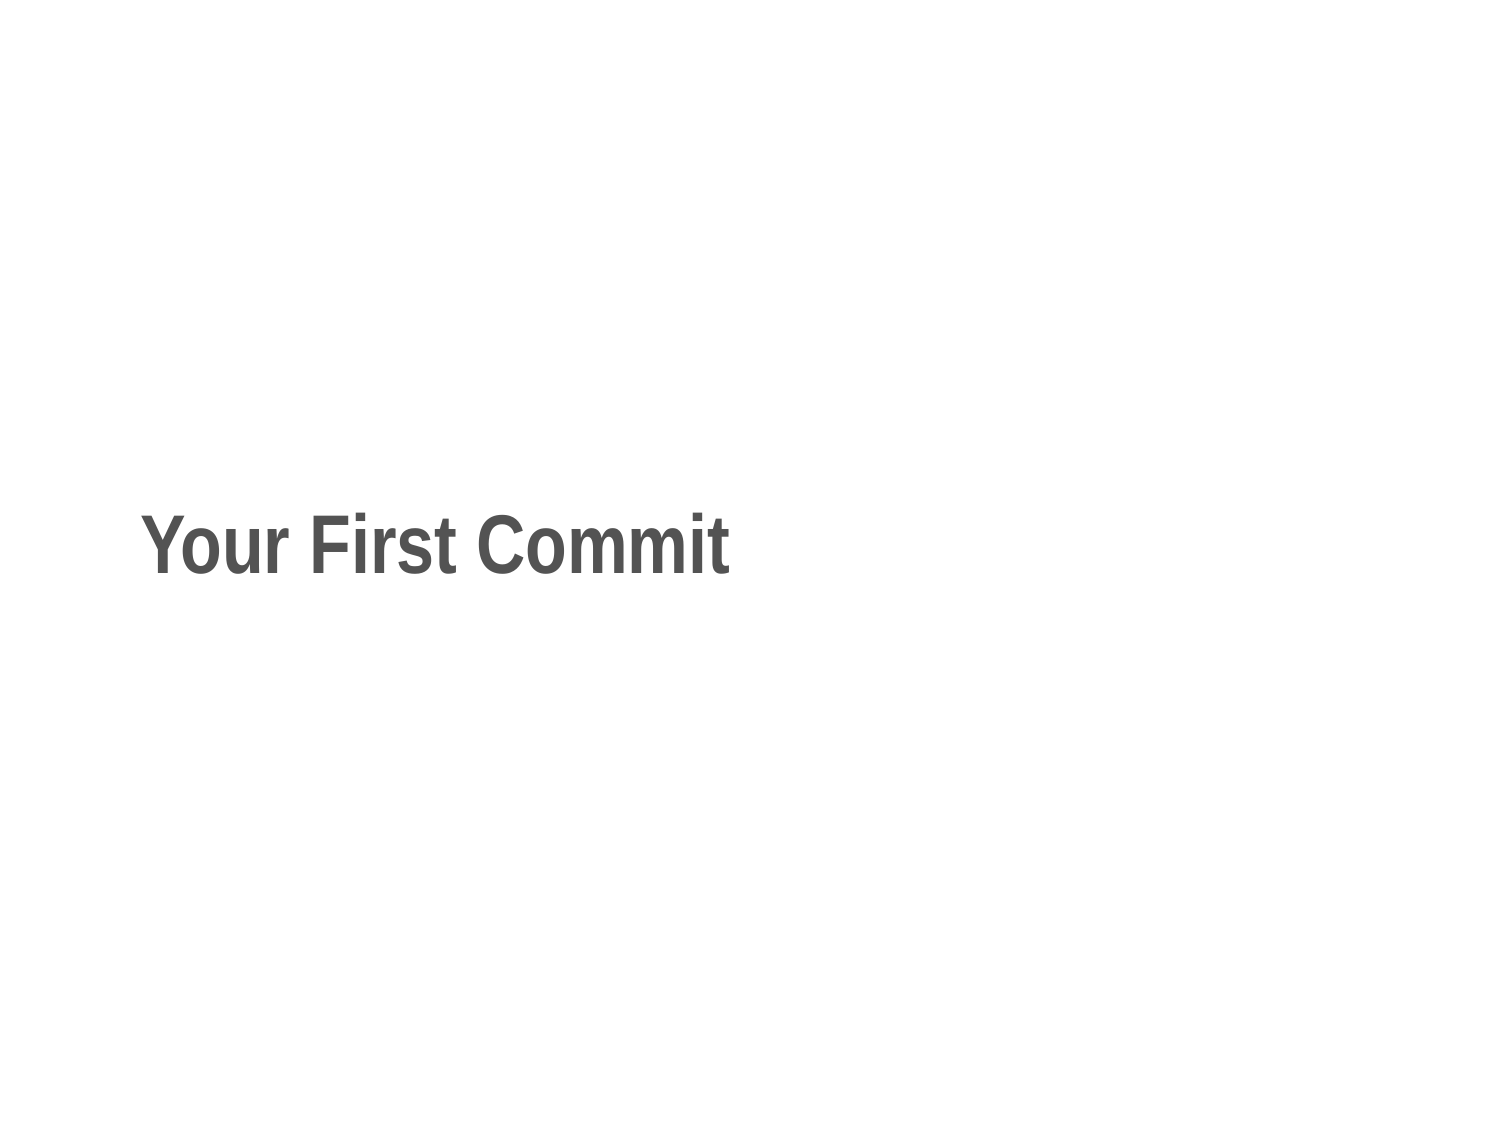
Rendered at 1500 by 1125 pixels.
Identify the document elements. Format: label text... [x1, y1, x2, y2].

title Your First Commit [125, 494, 1400, 631]
